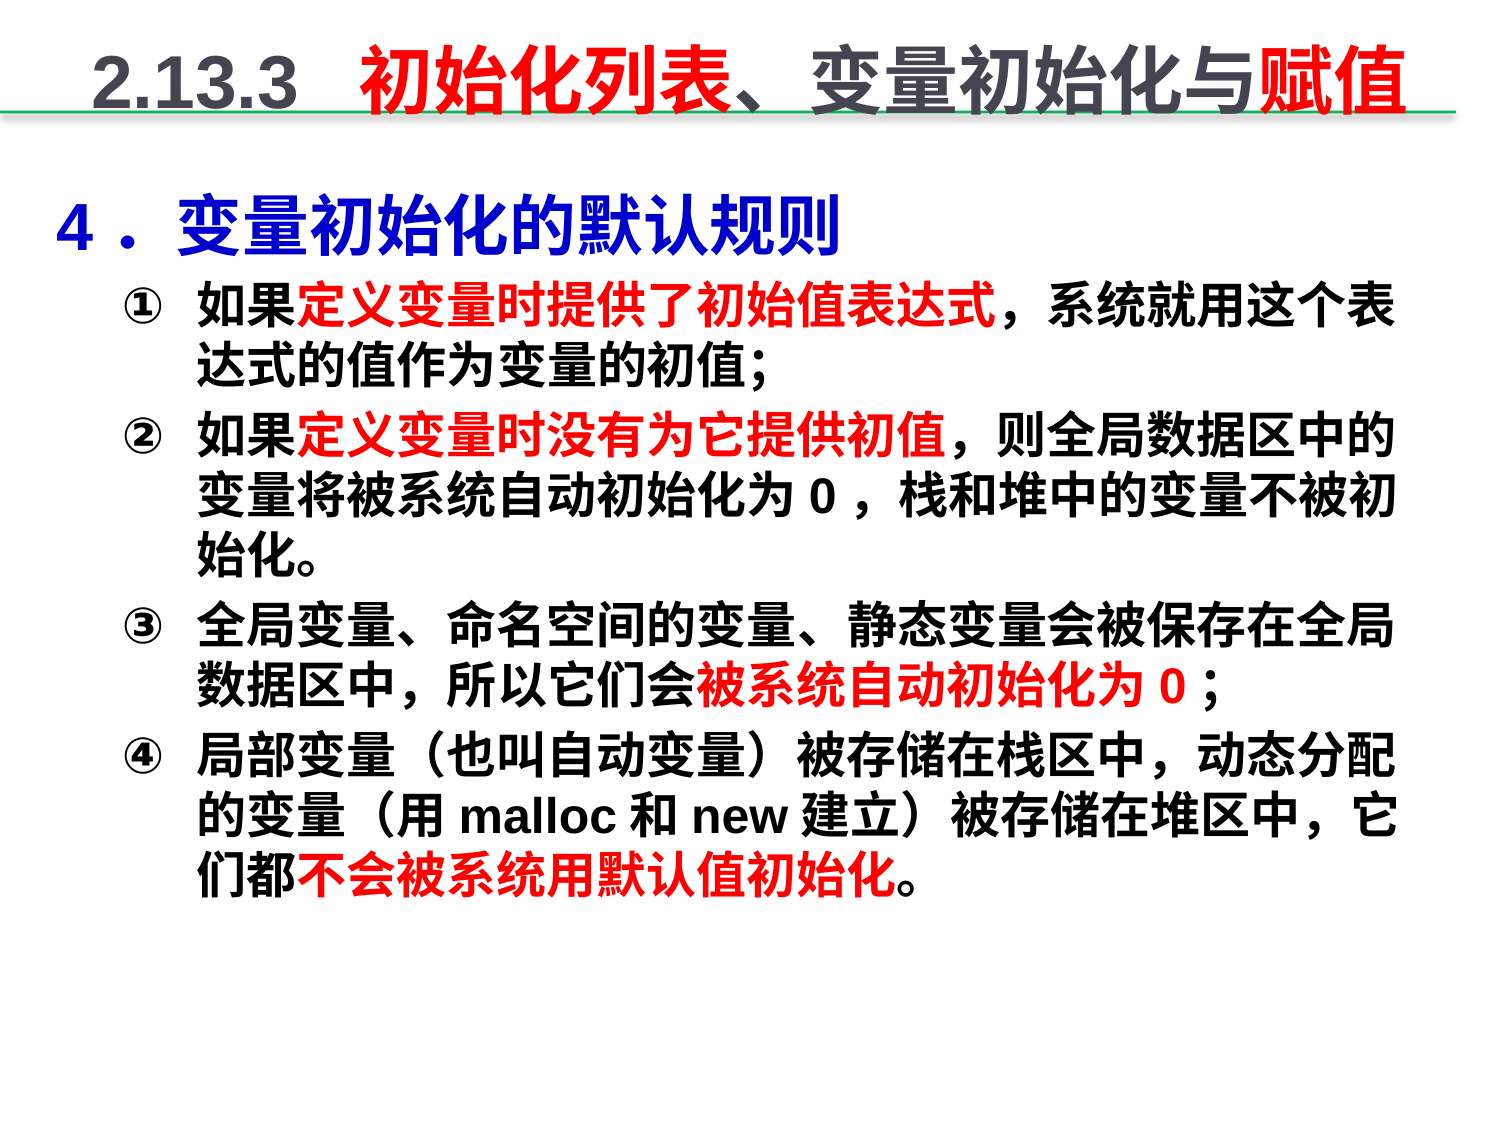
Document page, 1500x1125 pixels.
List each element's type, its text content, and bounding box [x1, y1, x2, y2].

title 2.13.3 初始化列表、变量初始化与赋值 [74, 11, 1426, 146]
list 4．变量初始化的默认规则 如果定义变量时提供了初始值表达式，系统就用这个表达式的值作为变量的初值； 如果定义变量时没有为它提供初值，则全局数据区中的变量将被系统自动初始化为0，栈和堆中的变量不被初始化。 全局变量、命名空间的变量、静态变量会被保存在全局数据区中，所以它们会被系统自动初始化为0； 局部变量（也叫自动变量）被存储在栈区中，动态分配的变量（用malloc和new建立）被存储在堆区中，它们都不会被系统用默认值初始化。 [40, 176, 1460, 1083]
